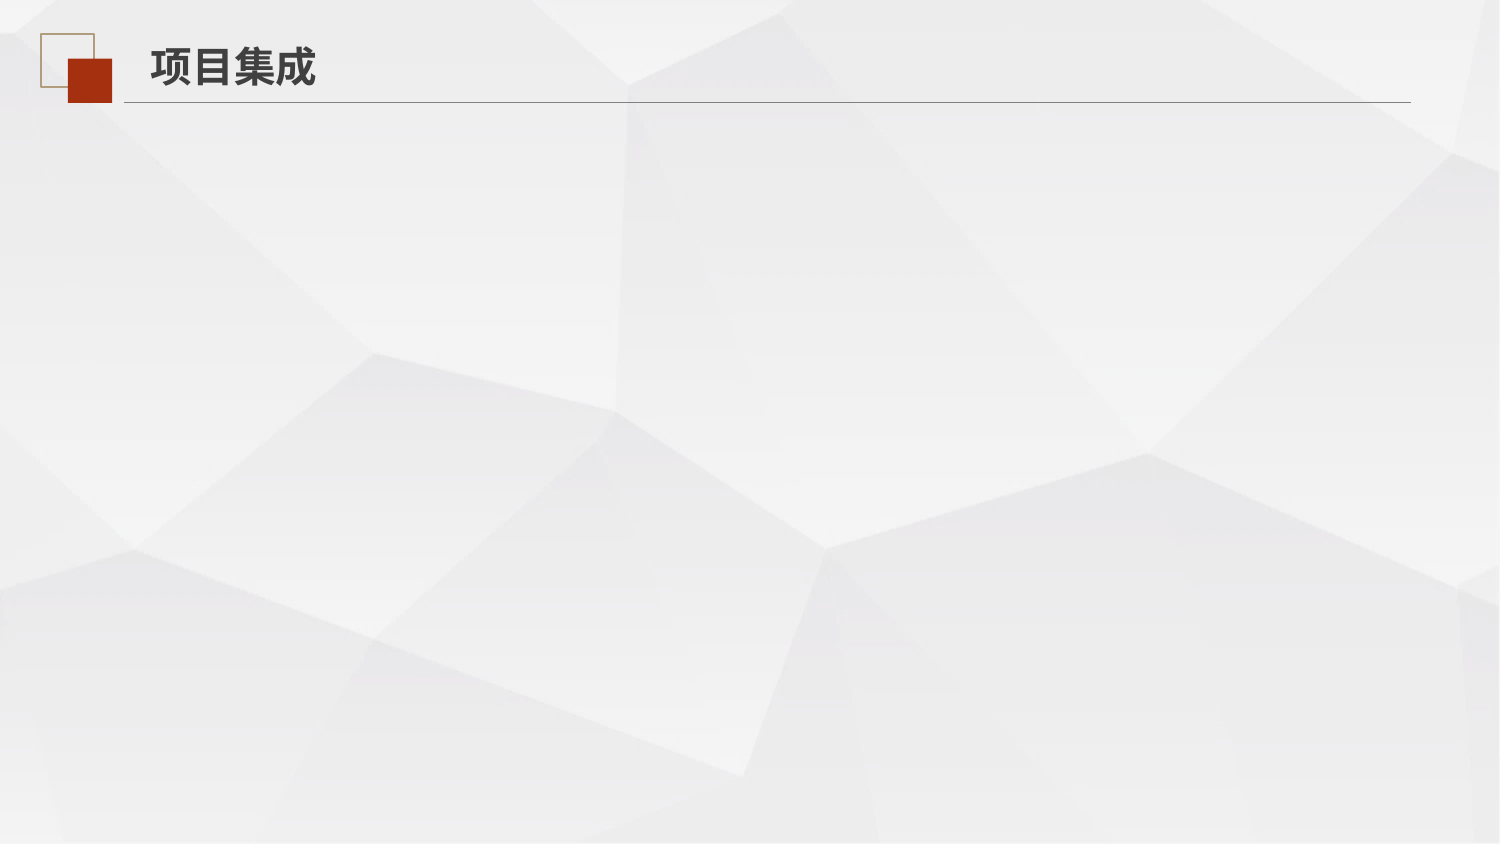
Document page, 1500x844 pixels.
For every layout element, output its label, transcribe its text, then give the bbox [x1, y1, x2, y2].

picture [0, 0, 1500, 844]
text_box 项目集成 [135, 33, 333, 99]
